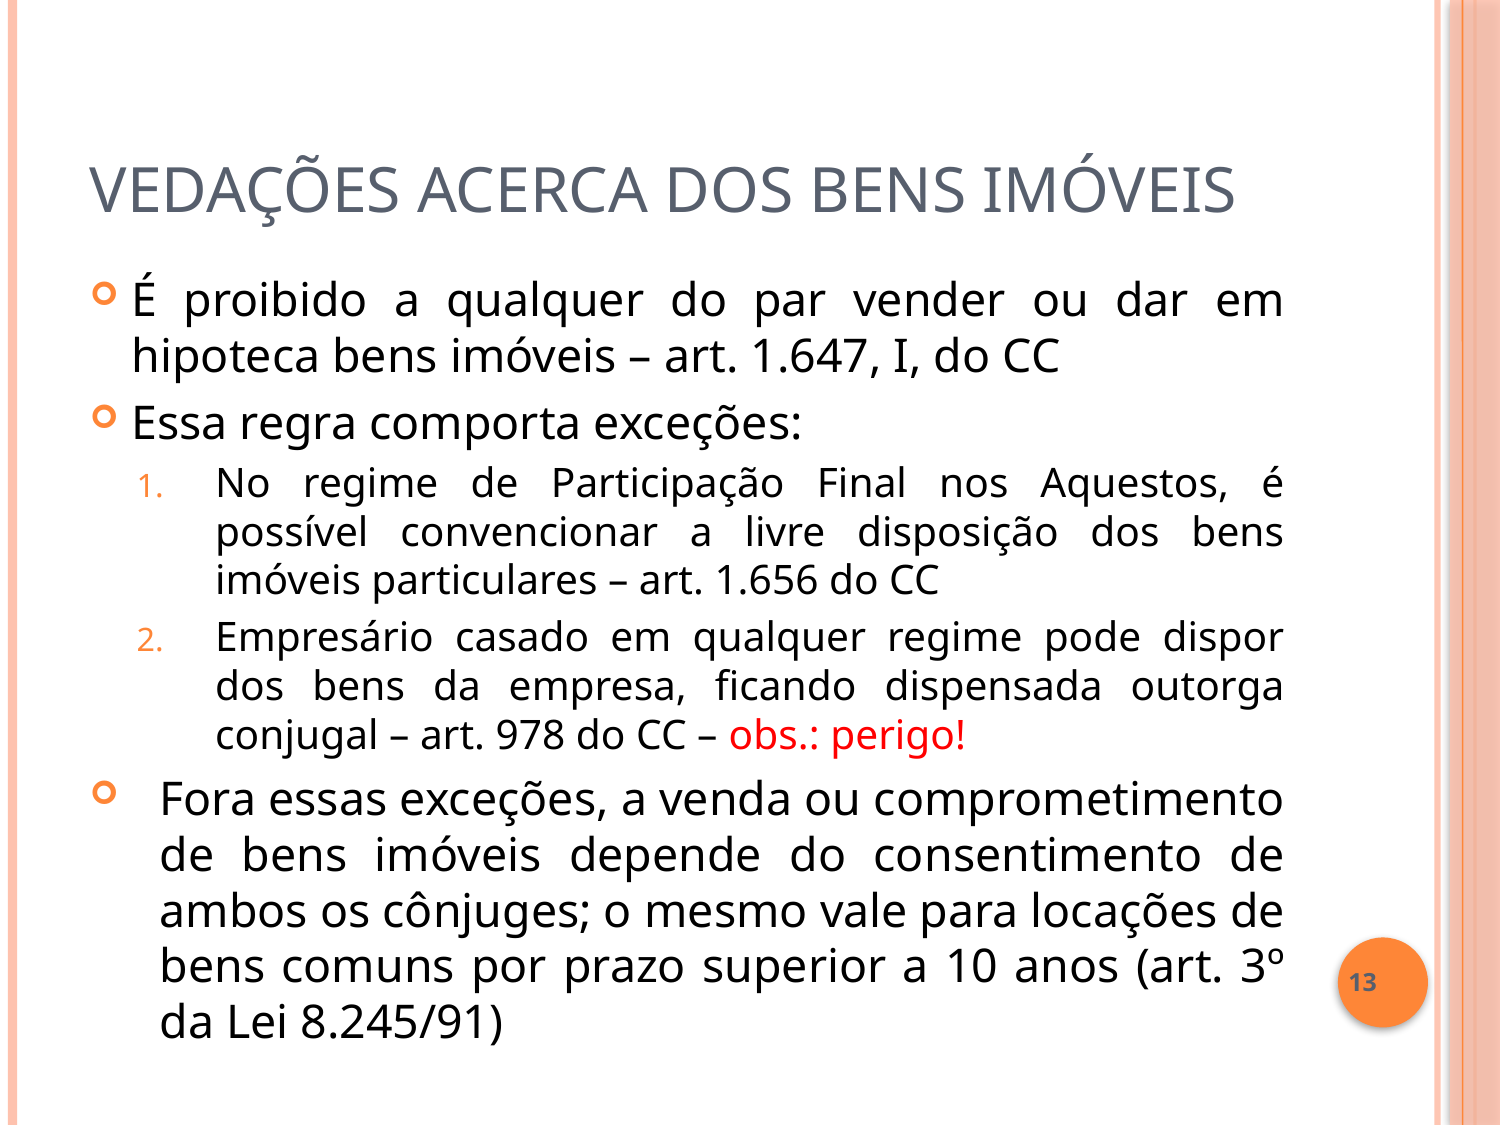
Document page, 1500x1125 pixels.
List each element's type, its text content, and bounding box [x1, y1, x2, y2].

list É proibido a qualquer do par vender ou dar em hipoteca bens imóveis – art. 1.647, I, do CC Essa regra comporta exceções: No regime de Participação Final nos Aquestos, é possível convencionar a livre disposição dos bens imóveis particulares – art. 1.656 do CC Empresário casado em qualquer regime pode dispor dos bens da empresa, ficando dispensada outorga conjugal – art. 978 do CC – obs.: perigo! Fora essas exceções, a venda ou comprometimento de bens imóveis depende do consentimento de ambos os cônjuges; o mesmo vale para locações de bens comuns por prazo superior a 10 anos (art. 3º da Lei 8.245/91) [75, 262, 1300, 1062]
slide_number 13 [1333, 940, 1434, 1027]
title Vedações acerca dos bens imóveis [75, 45, 1300, 233]
